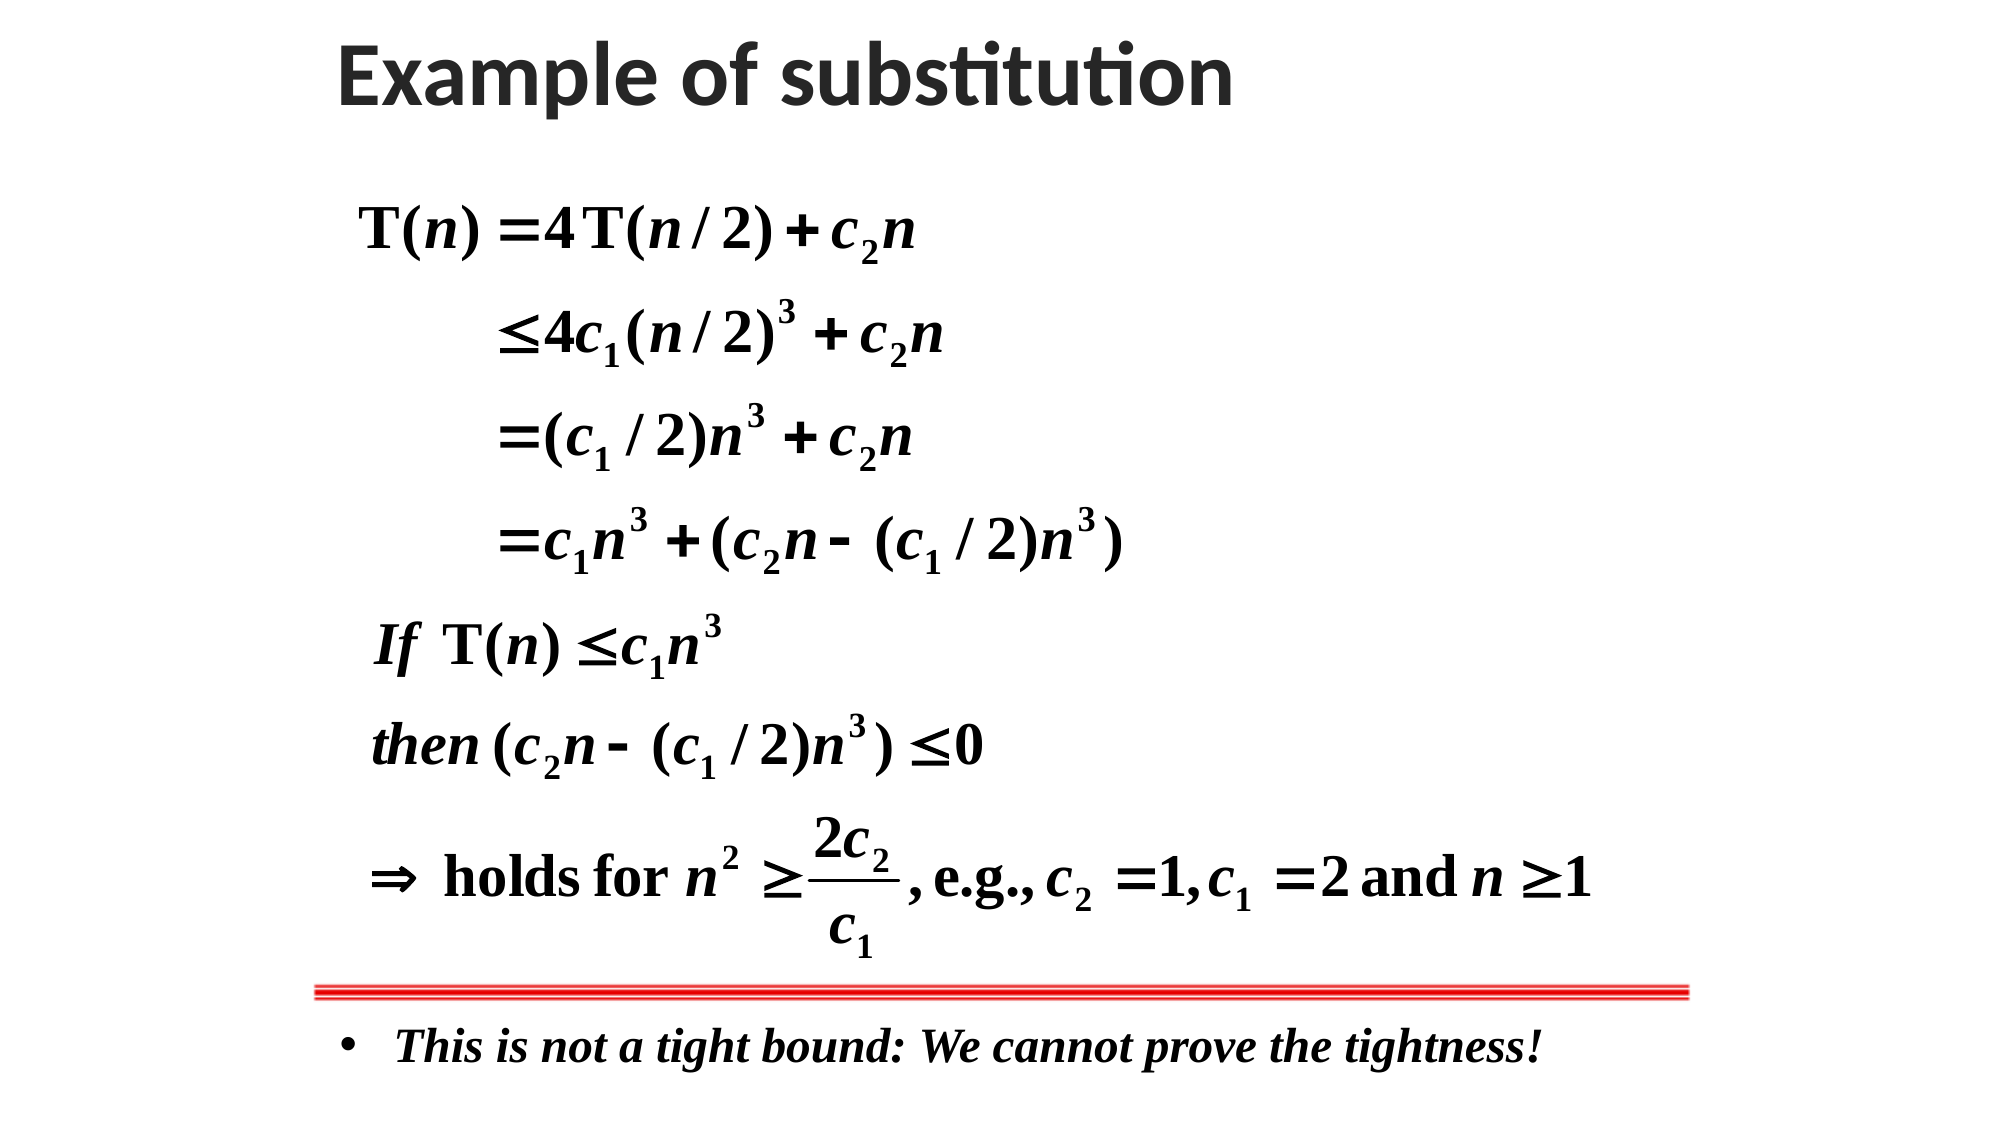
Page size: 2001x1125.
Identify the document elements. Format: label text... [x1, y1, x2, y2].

picture [308, 966, 1698, 1012]
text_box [349, 184, 1134, 587]
text_box This is not a tight bound: We cannot prove the tightness! [324, 1020, 1675, 1106]
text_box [361, 597, 1602, 973]
title Example of substitution [321, 12, 1701, 126]
